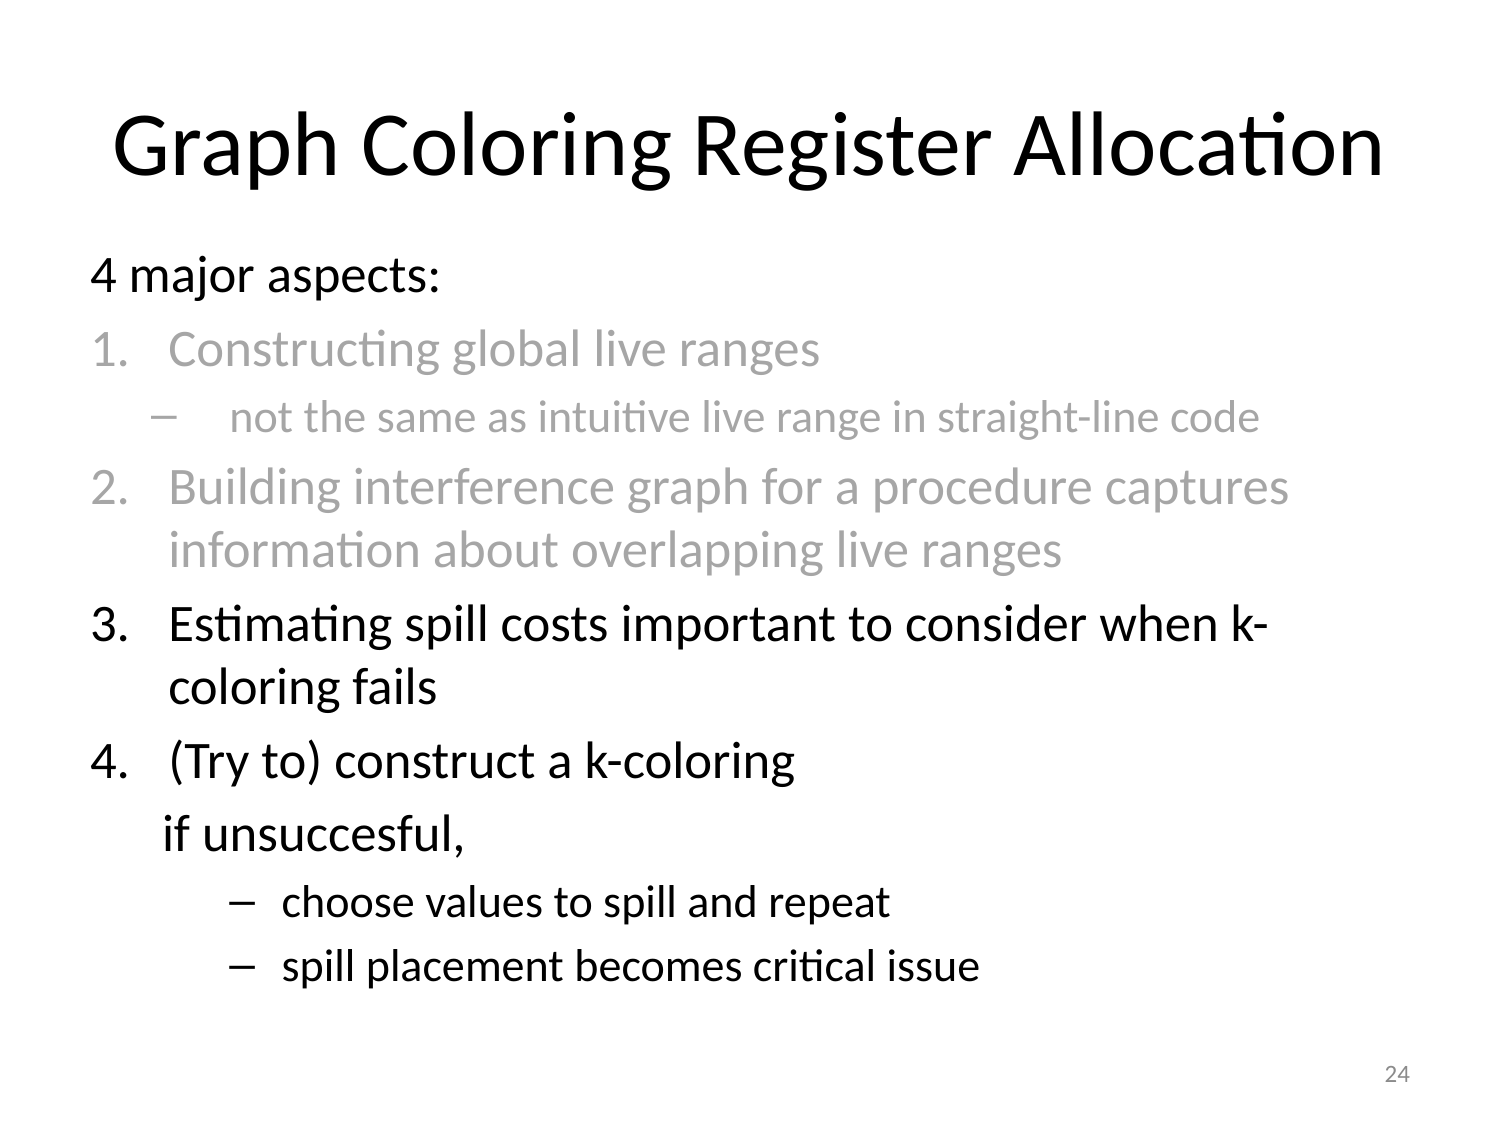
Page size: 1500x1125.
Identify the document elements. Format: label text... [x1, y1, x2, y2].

list 4 major aspects: Constructing global live ranges not the same as intuitive live range in straight-line code Building interference graph for a procedure captures information about overlapping live ranges Estimating spill costs important to consider when k-coloring fails (Try to) construct a k-coloring if unsuccesful, choose values to spill and repeat spill placement becomes critical issue [75, 232, 1425, 1005]
slide_number 24 [1074, 1042, 1425, 1103]
title Graph Coloring Register Allocation [75, 45, 1425, 232]
